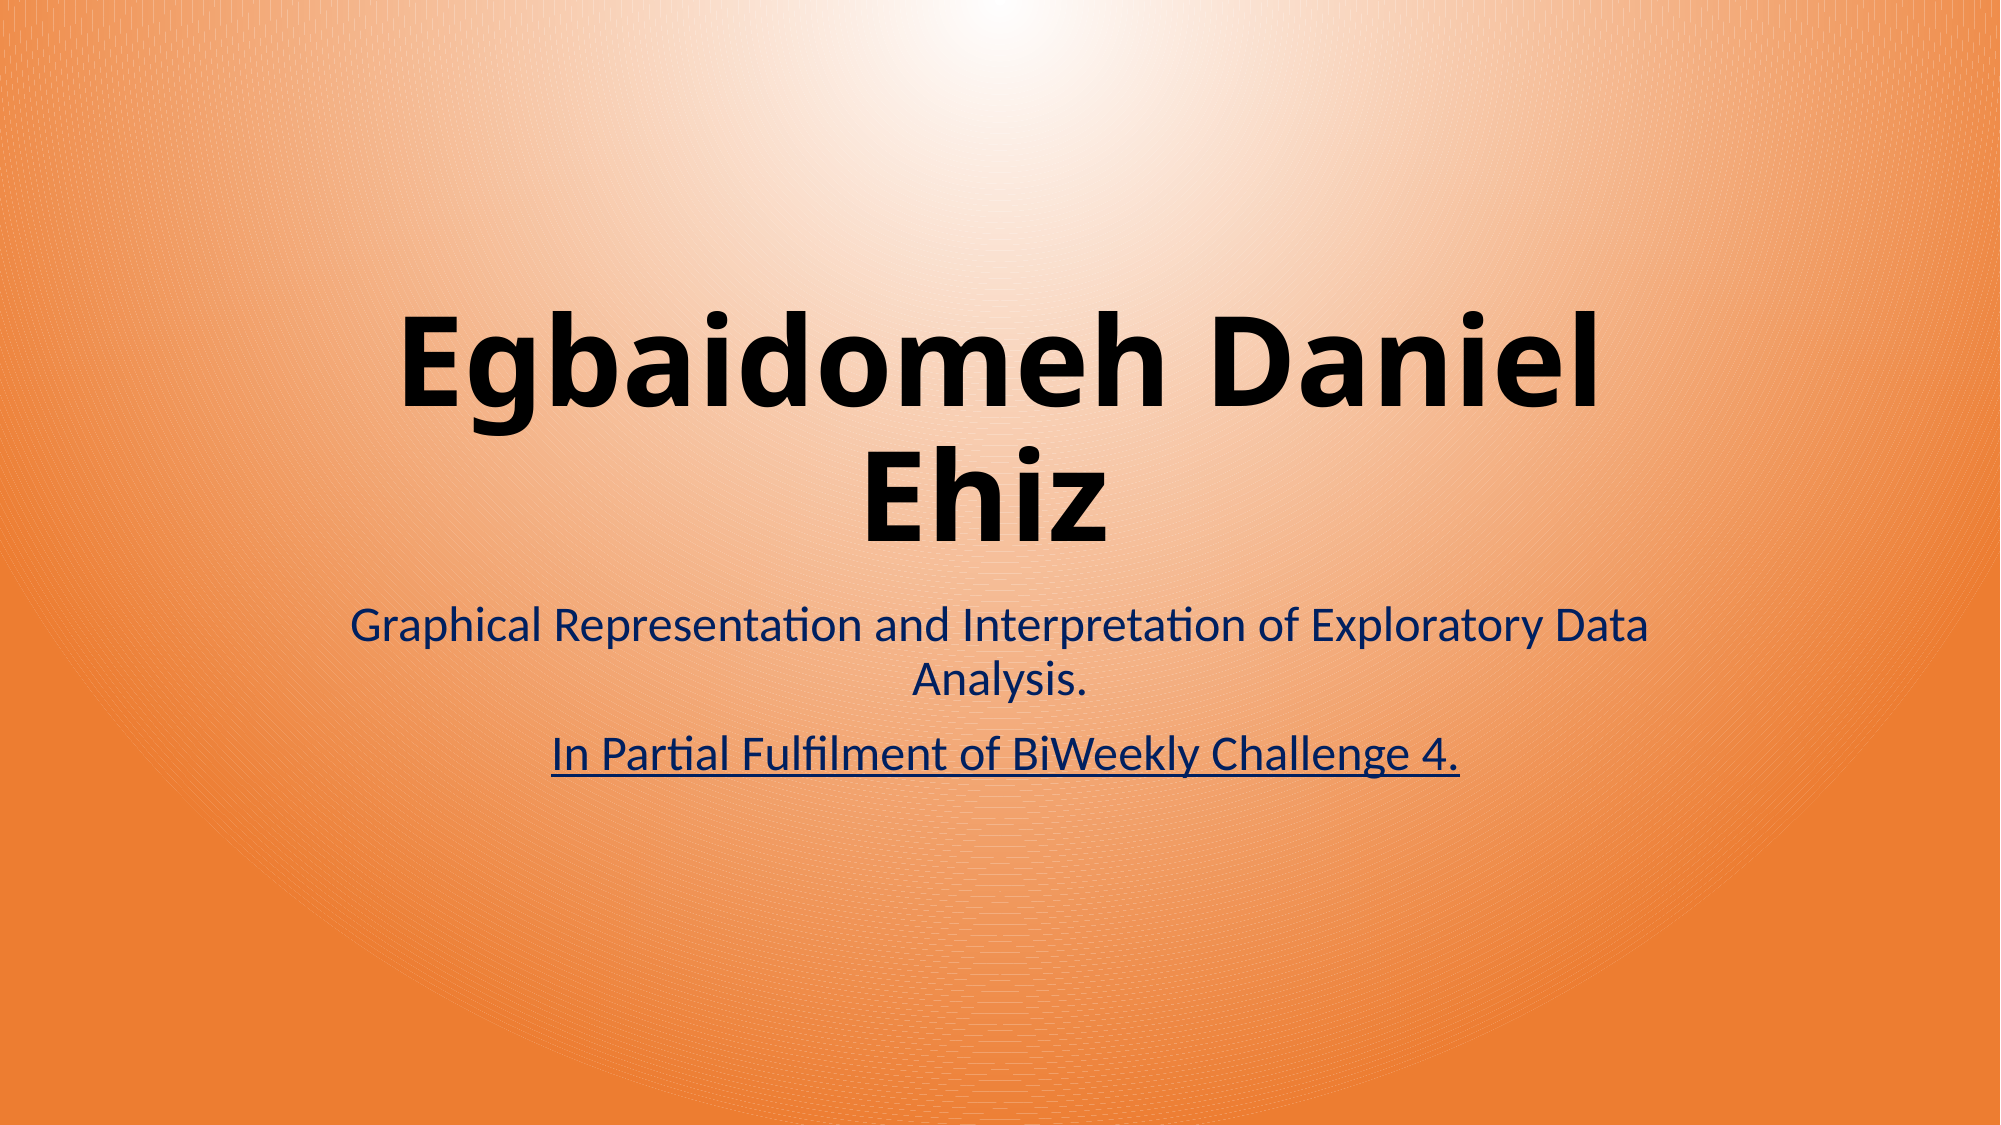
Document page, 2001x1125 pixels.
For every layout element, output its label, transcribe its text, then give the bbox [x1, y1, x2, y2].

title Egbaidomeh Daniel Ehiz [249, 184, 1750, 576]
subtitle Graphical Representation and Interpretation of Exploratory Data Analysis. In Partial Fulfilment of BiWeekly Challenge 4. [249, 590, 1750, 863]
